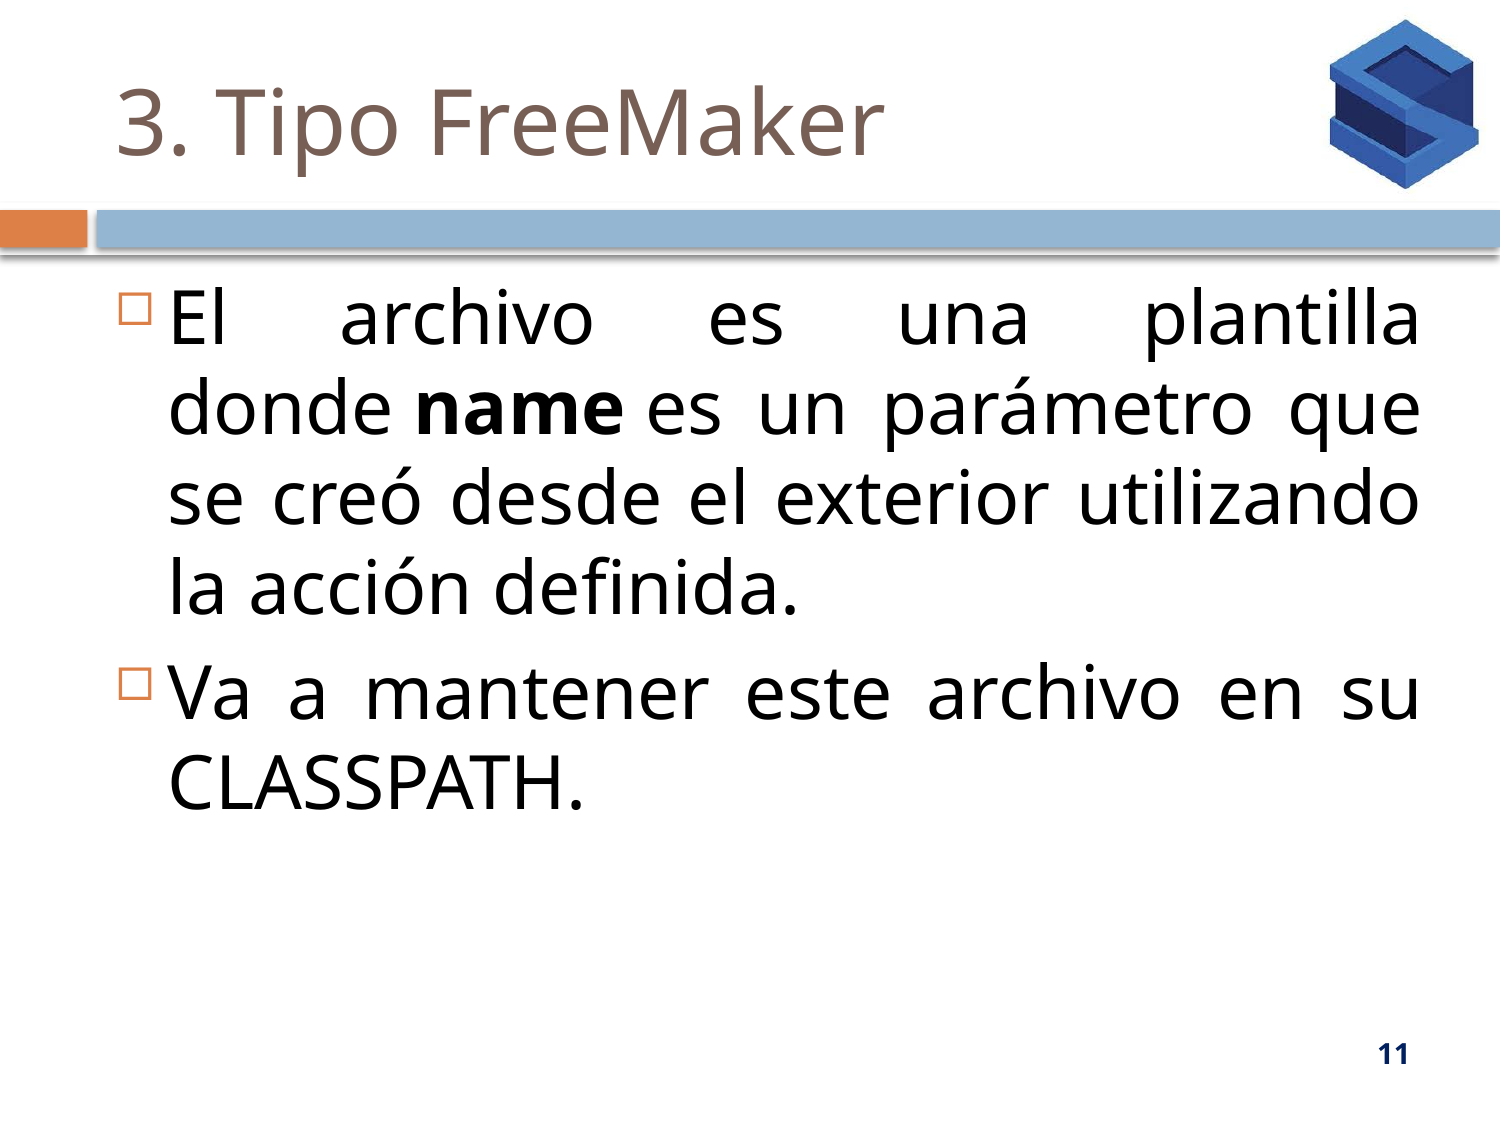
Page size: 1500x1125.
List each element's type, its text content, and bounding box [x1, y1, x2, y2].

title 3. Tipo FreeMaker [100, 37, 1438, 200]
slide_number 11 [1350, 1034, 1438, 1075]
picture [1307, 7, 1500, 201]
list El archivo es una plantilla donde name es un parámetro que se creó desde el exterior utilizando la acción definida. Va a mantener este archivo en su CLASSPATH. [100, 262, 1438, 1000]
